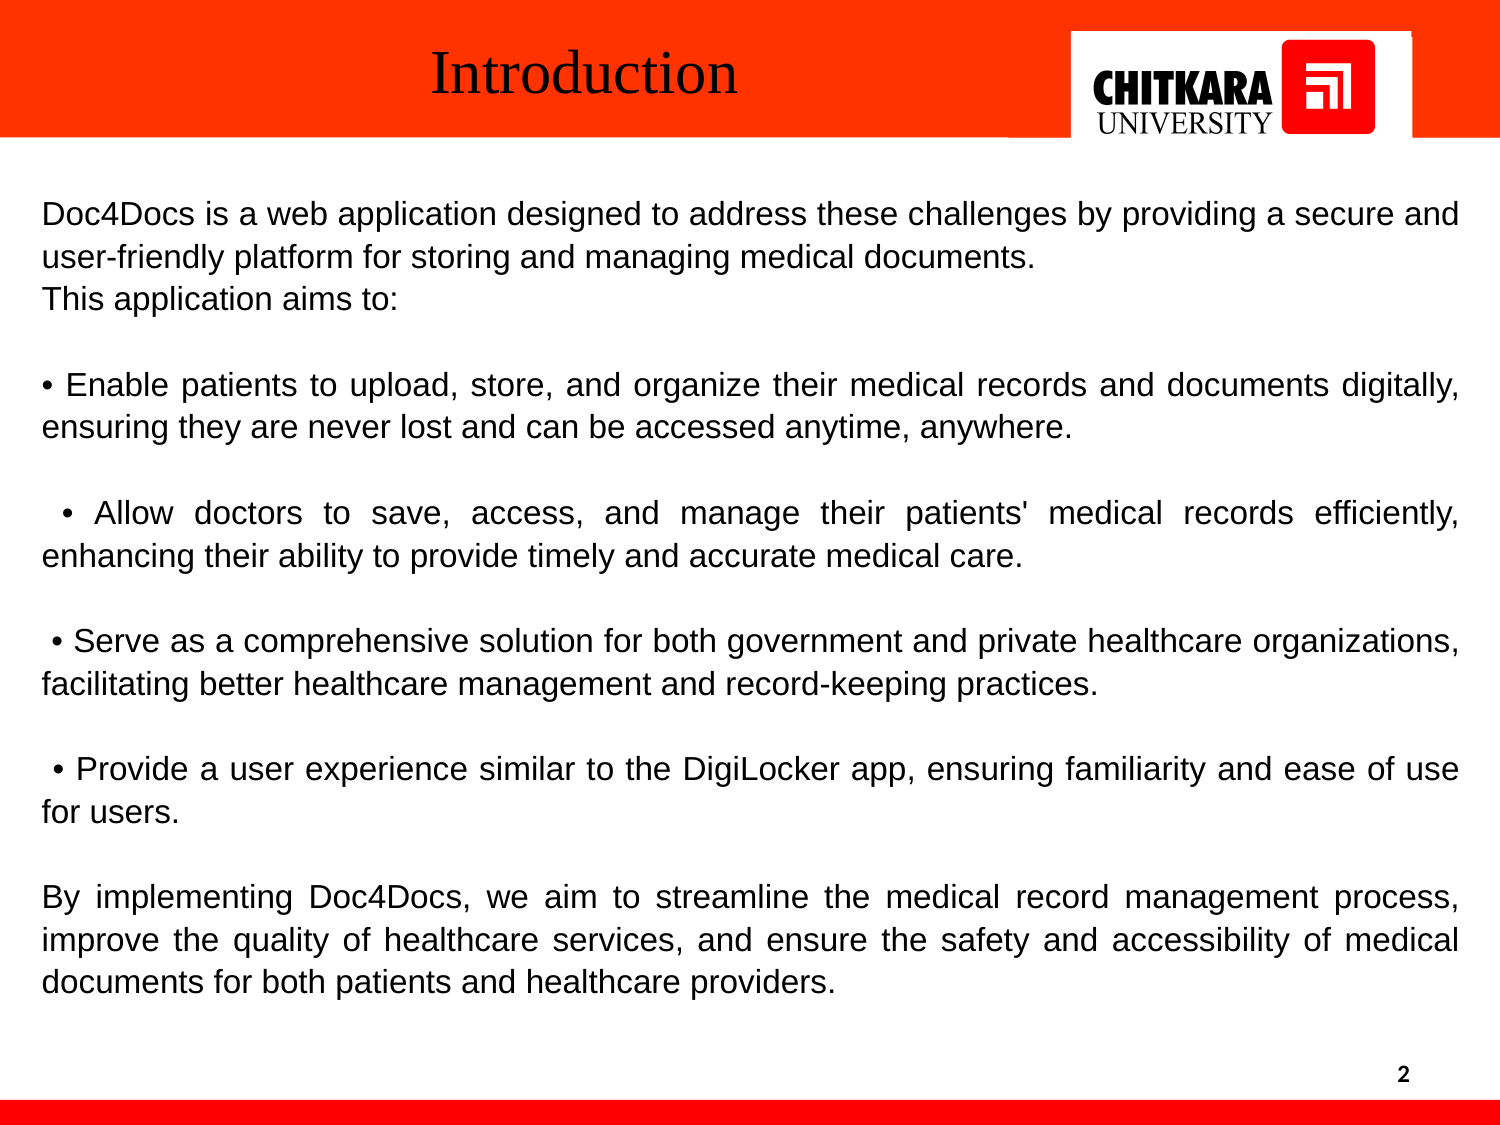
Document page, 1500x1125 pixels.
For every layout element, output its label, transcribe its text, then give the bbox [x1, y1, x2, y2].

text_box Doc4Docs is a web application designed to address these challenges by providing a secure and user-friendly platform for storing and managing medical documents. This application aims to: • Enable patients to upload, store, and organize their medical records and documents digitally, ensuring they are never lost and can be accessed anytime, anywhere. • Allow doctors to save, access, and manage their patients' medical records efficiently, enhancing their ability to provide timely and accurate medical care. • Serve as a comprehensive solution for both government and private healthcare organizations, facilitating better healthcare management and record-keeping practices. • Provide a user experience similar to the DigiLocker app, ensuring familiarity and ease of use for users. By implementing Doc4Docs, we aim to streamline the medical record management process, improve the quality of healthcare services, and ensure the safety and accessibility of medical documents for both patients and healthcare providers. [26, 182, 1477, 1043]
picture [1079, 37, 1390, 138]
text_box Introduction [90, 0, 1079, 138]
text_box 2 [1074, 1043, 1425, 1103]
